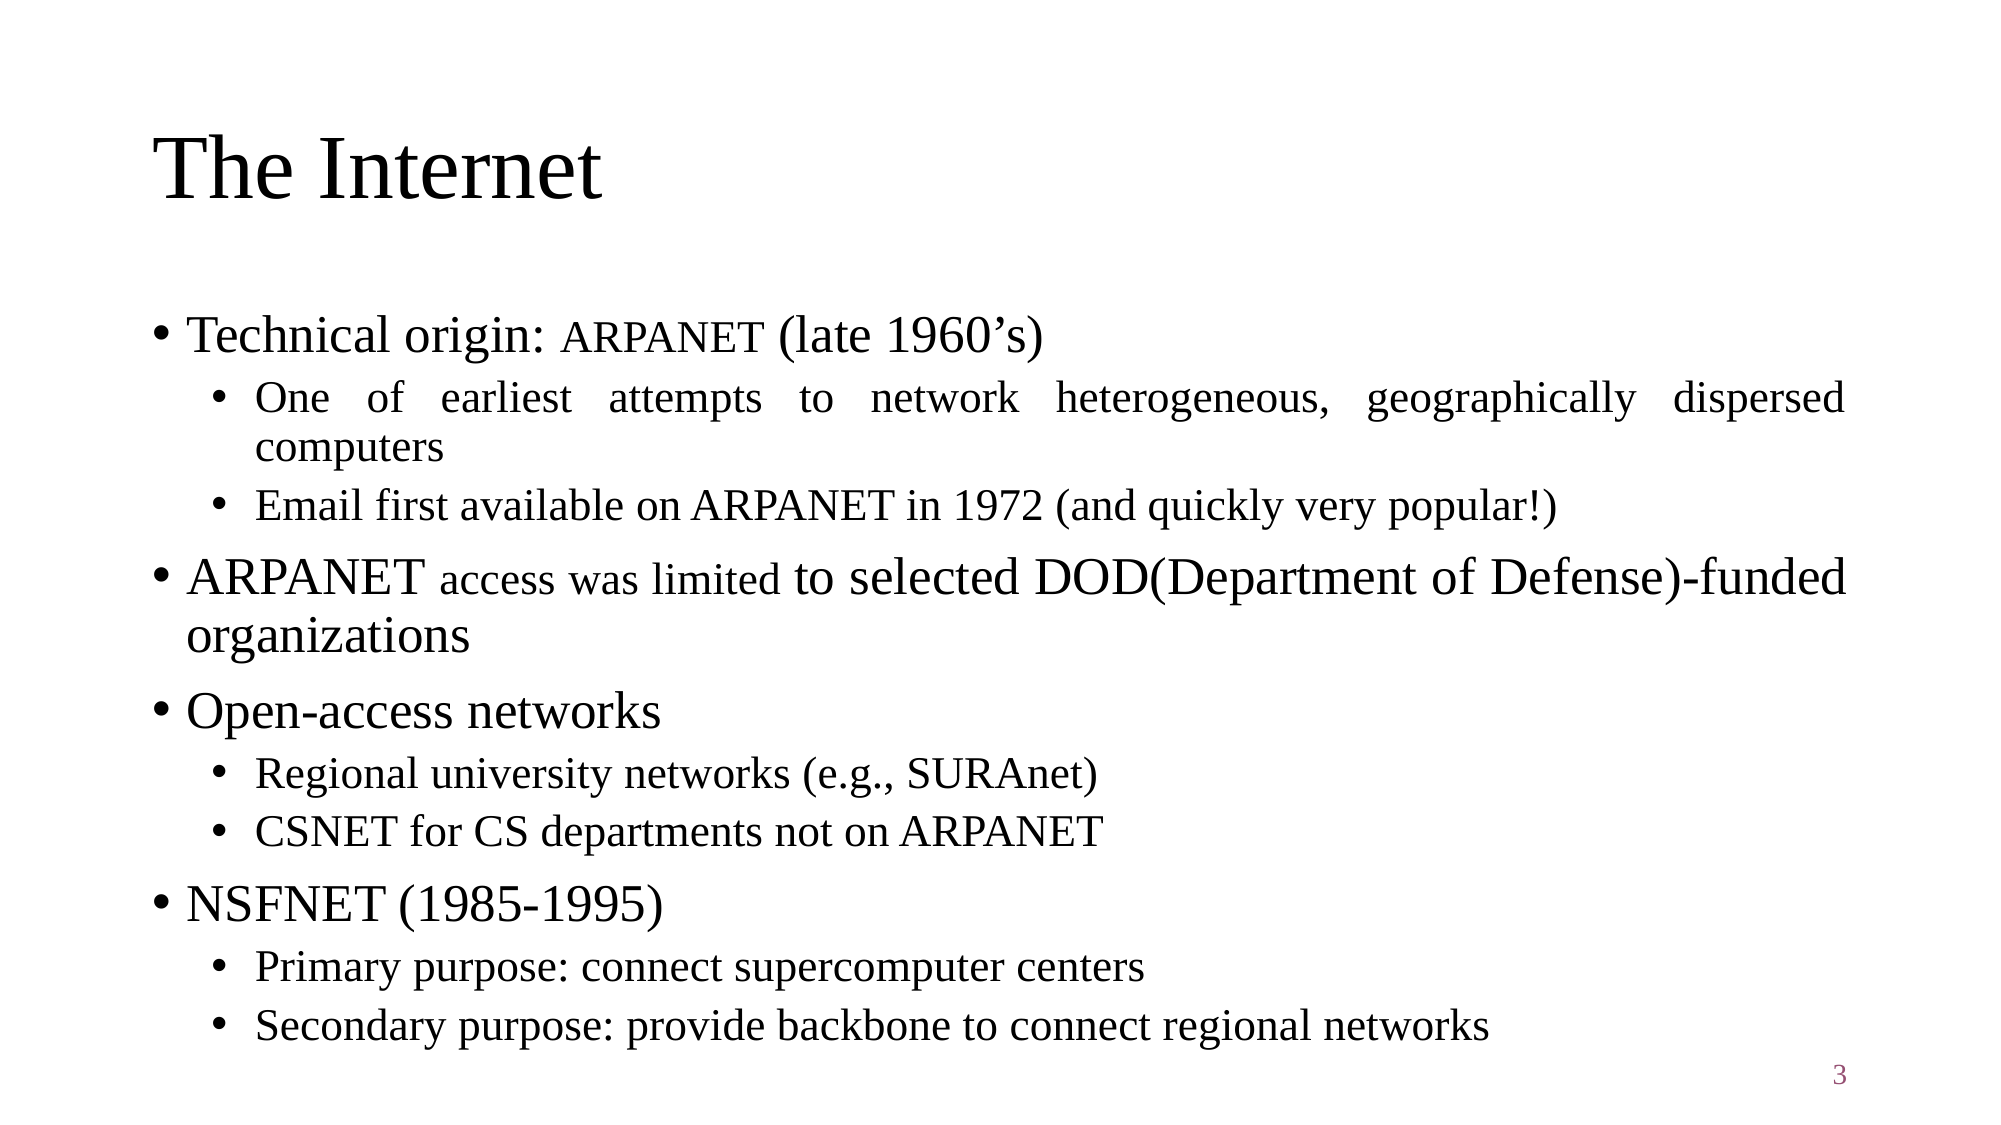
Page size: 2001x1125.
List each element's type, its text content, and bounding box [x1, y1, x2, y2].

list Technical origin: ARPANET (late 1960’s) One of earliest attempts to network heterogeneous, geographically dispersed computers Email first available on ARPANET in 1972 (and quickly very popular!) ARPANET access was limited to selected DOD(Department of Defense)-funded organizations Open-access networks Regional university networks (e.g., SURAnet) CSNET for CS departments not on ARPANET NSFNET (1985-1995) Primary purpose: connect supercomputer centers Secondary purpose: provide backbone to connect regional networks [137, 299, 1863, 1066]
title The Internet [137, 59, 1863, 278]
slide_number 3 [1412, 1066, 1863, 1103]
